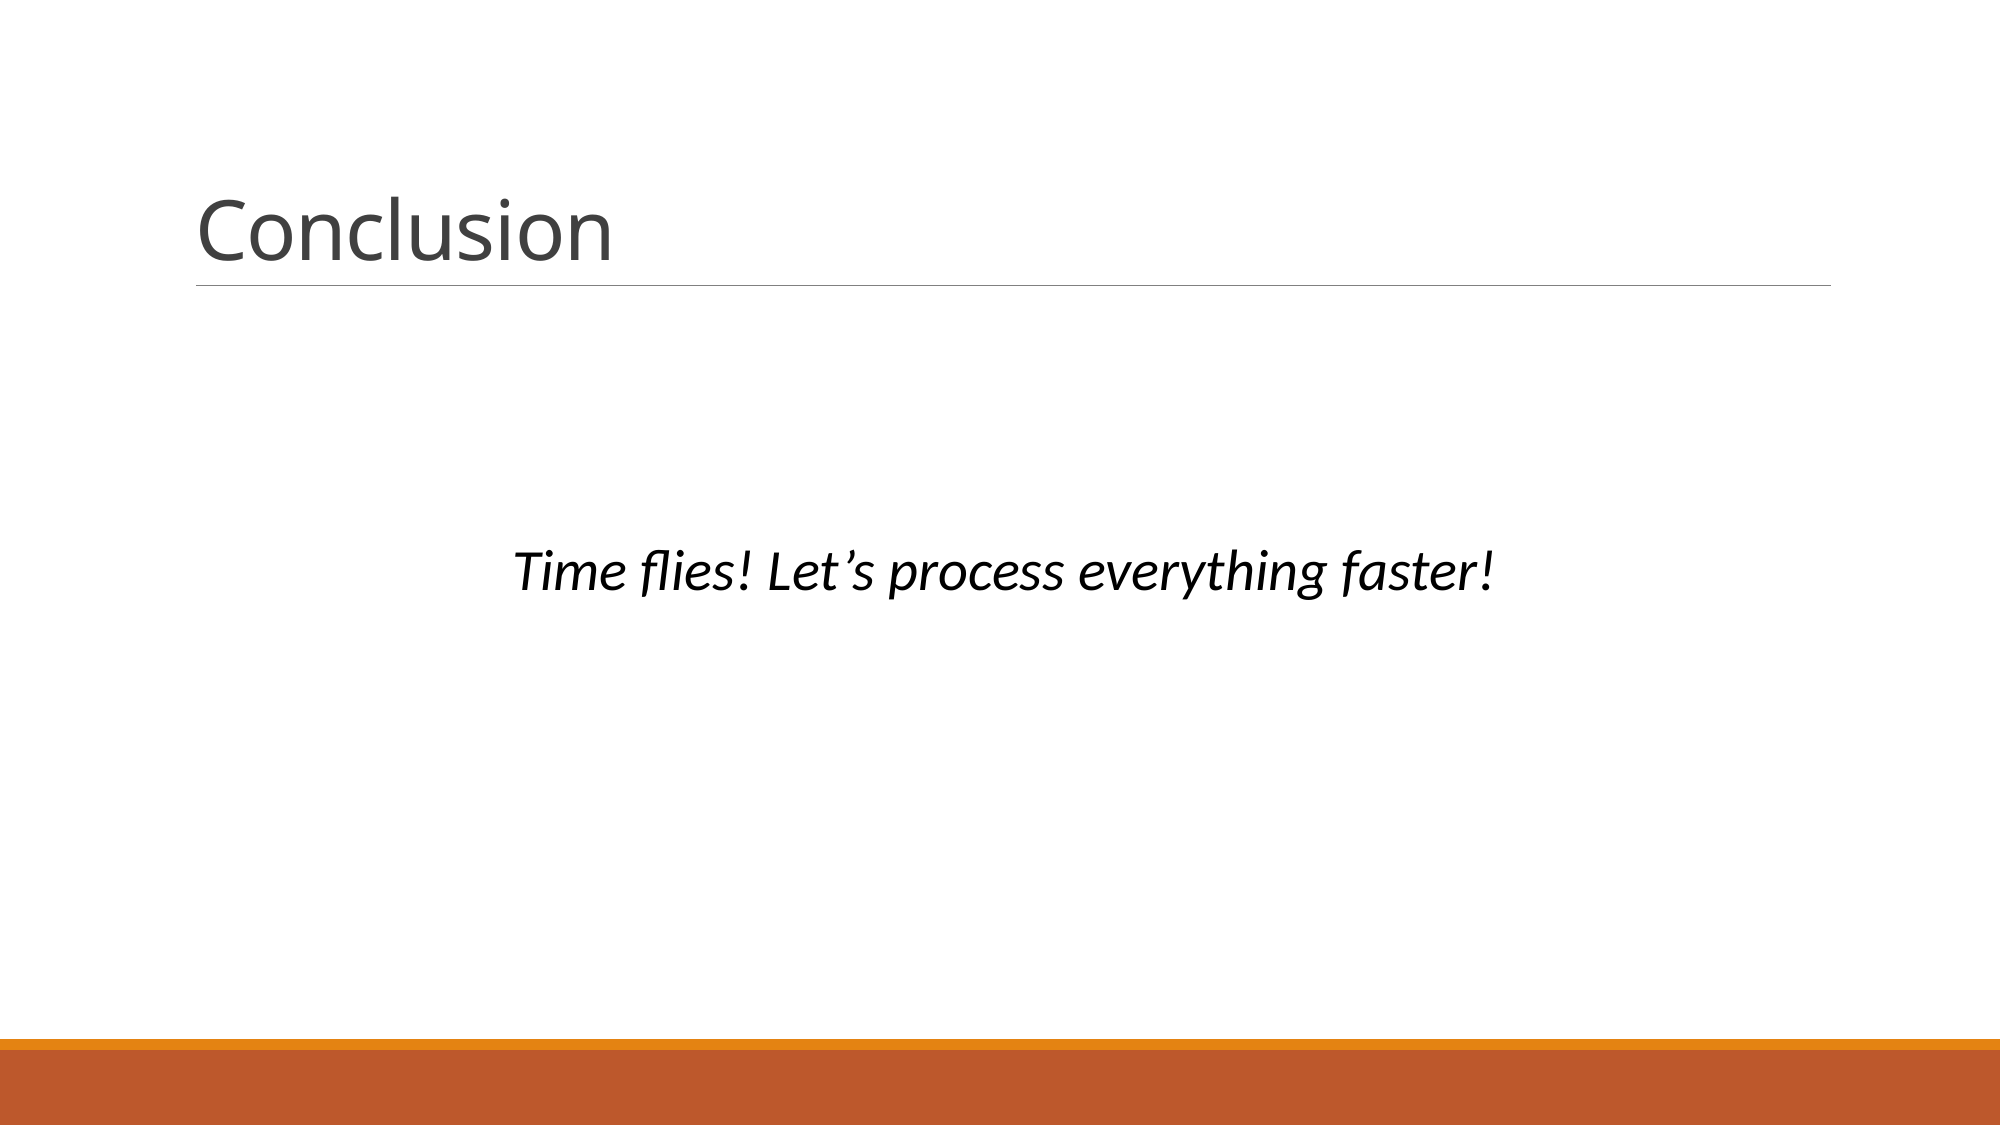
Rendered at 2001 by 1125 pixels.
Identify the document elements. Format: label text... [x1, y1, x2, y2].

title Conclusion [180, 47, 1830, 285]
text_box Time flies! Let’s process everything faster! [497, 525, 1513, 610]
